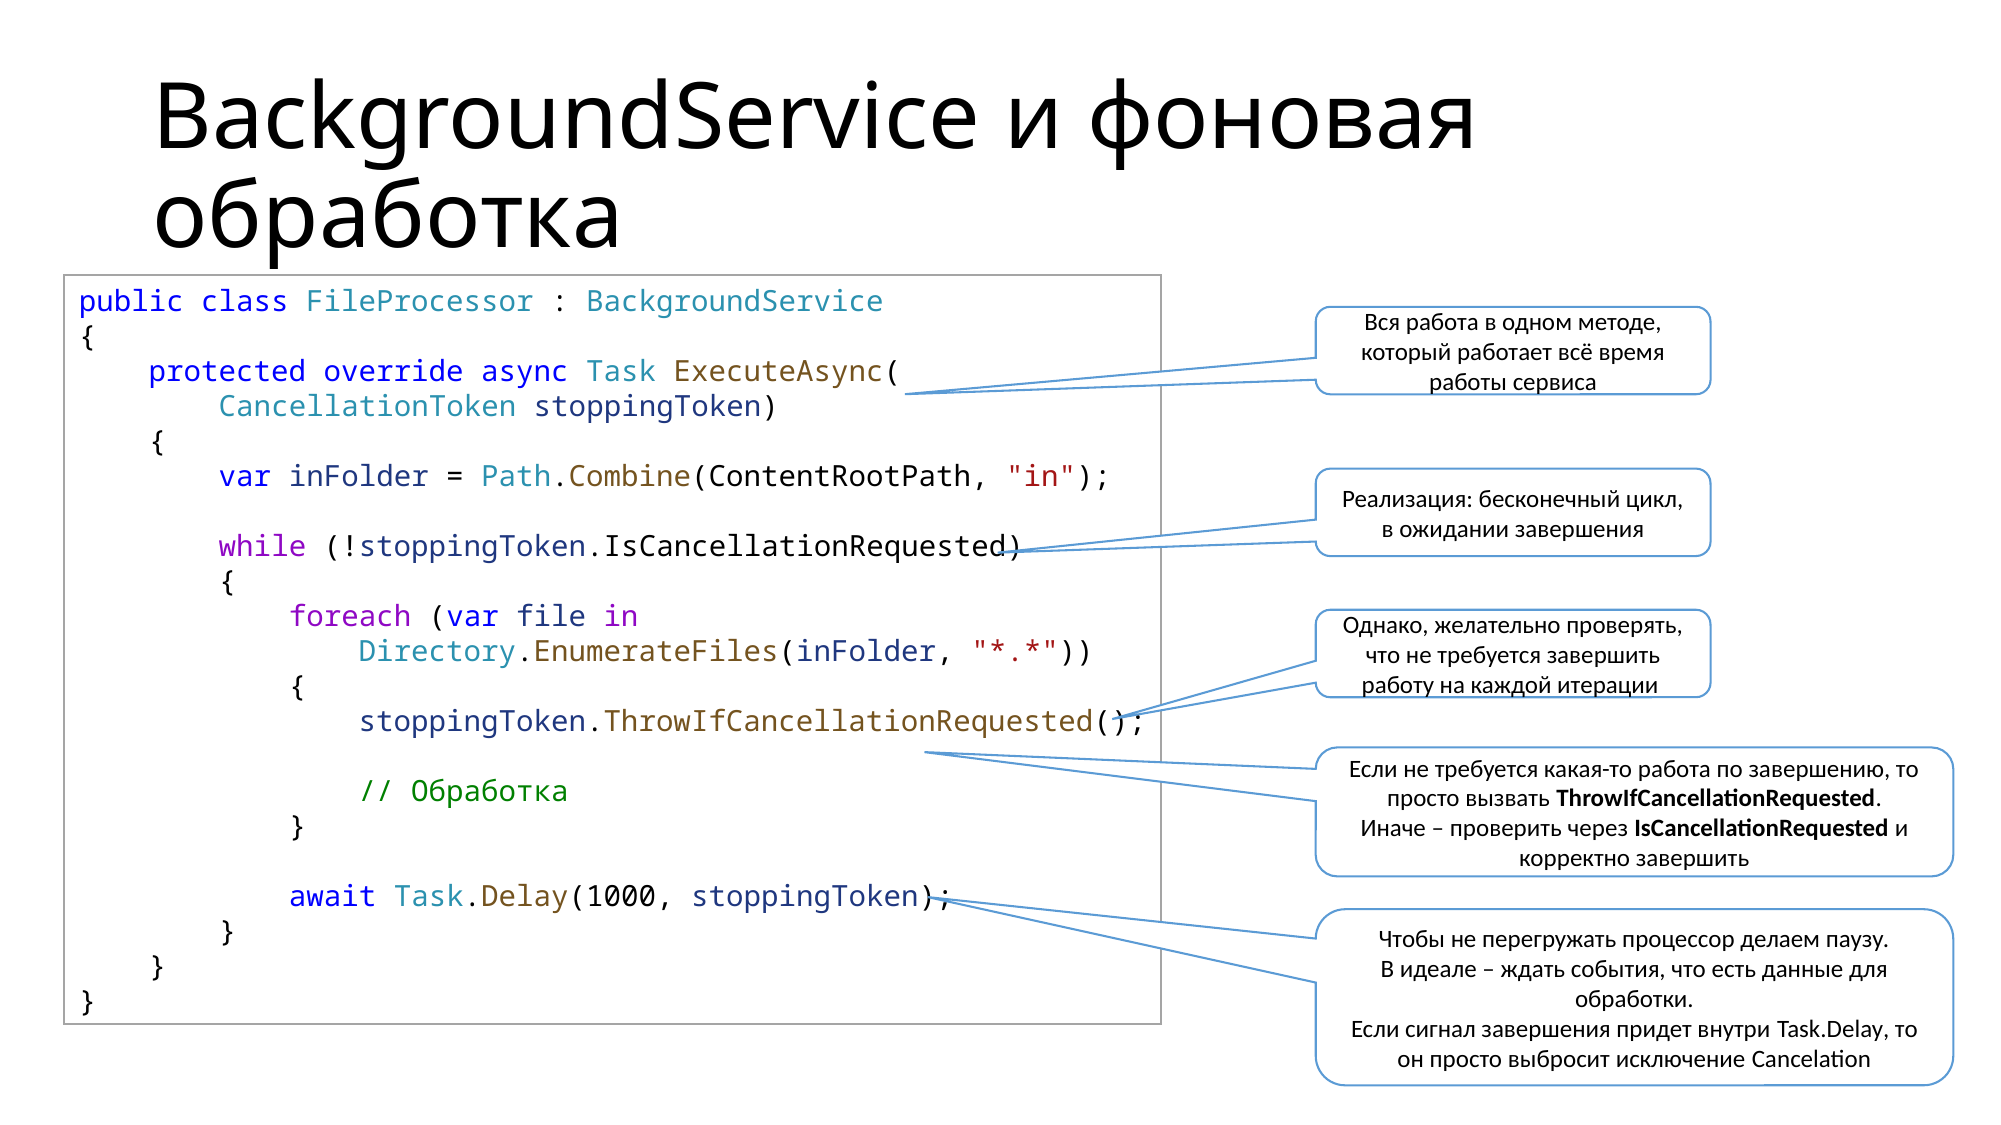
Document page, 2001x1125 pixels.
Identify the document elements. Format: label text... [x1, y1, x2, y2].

text_box public class FileProcessor : BackgroundService { protected override async Task ExecuteAsync( CancellationToken stoppingToken) { var inFolder = Path.Combine(ContentRootPath, "in"); while (!stoppingToken.IsCancellationRequested) { foreach (var file in Directory.EnumerateFiles(inFolder, "*.*")) { stoppingToken.ThrowIfCancellationRequested(); // Обработка } await Task.Delay(1000, stoppingToken); } } } [63, 274, 1162, 1025]
text_box Вся работа в одном методе, который работает всё время работы сервиса [904, 305, 1712, 396]
text_box Реализация: бесконечный цикл, в ожидании завершения [997, 467, 1712, 558]
text_box Однако, желательно проверять, что не требуется завершить работу на каждой итерации [1111, 608, 1712, 721]
text_box Чтобы не перегружать процессор делаем паузу. В идеале – ждать события, что есть данные для обработки. Если сигнал завершения придет внутри Task.Delay, то он просто выбросит исключение Cancelation [927, 896, 1955, 1087]
title BackgroundService и фоновая обработка [137, 59, 1863, 278]
text_box Если не требуется какая-то работа по завершению, то просто вызвать ThrowIfCancellationRequested. Иначе – проверить через IsCancellationRequested и корректно завершить [924, 746, 1955, 878]
